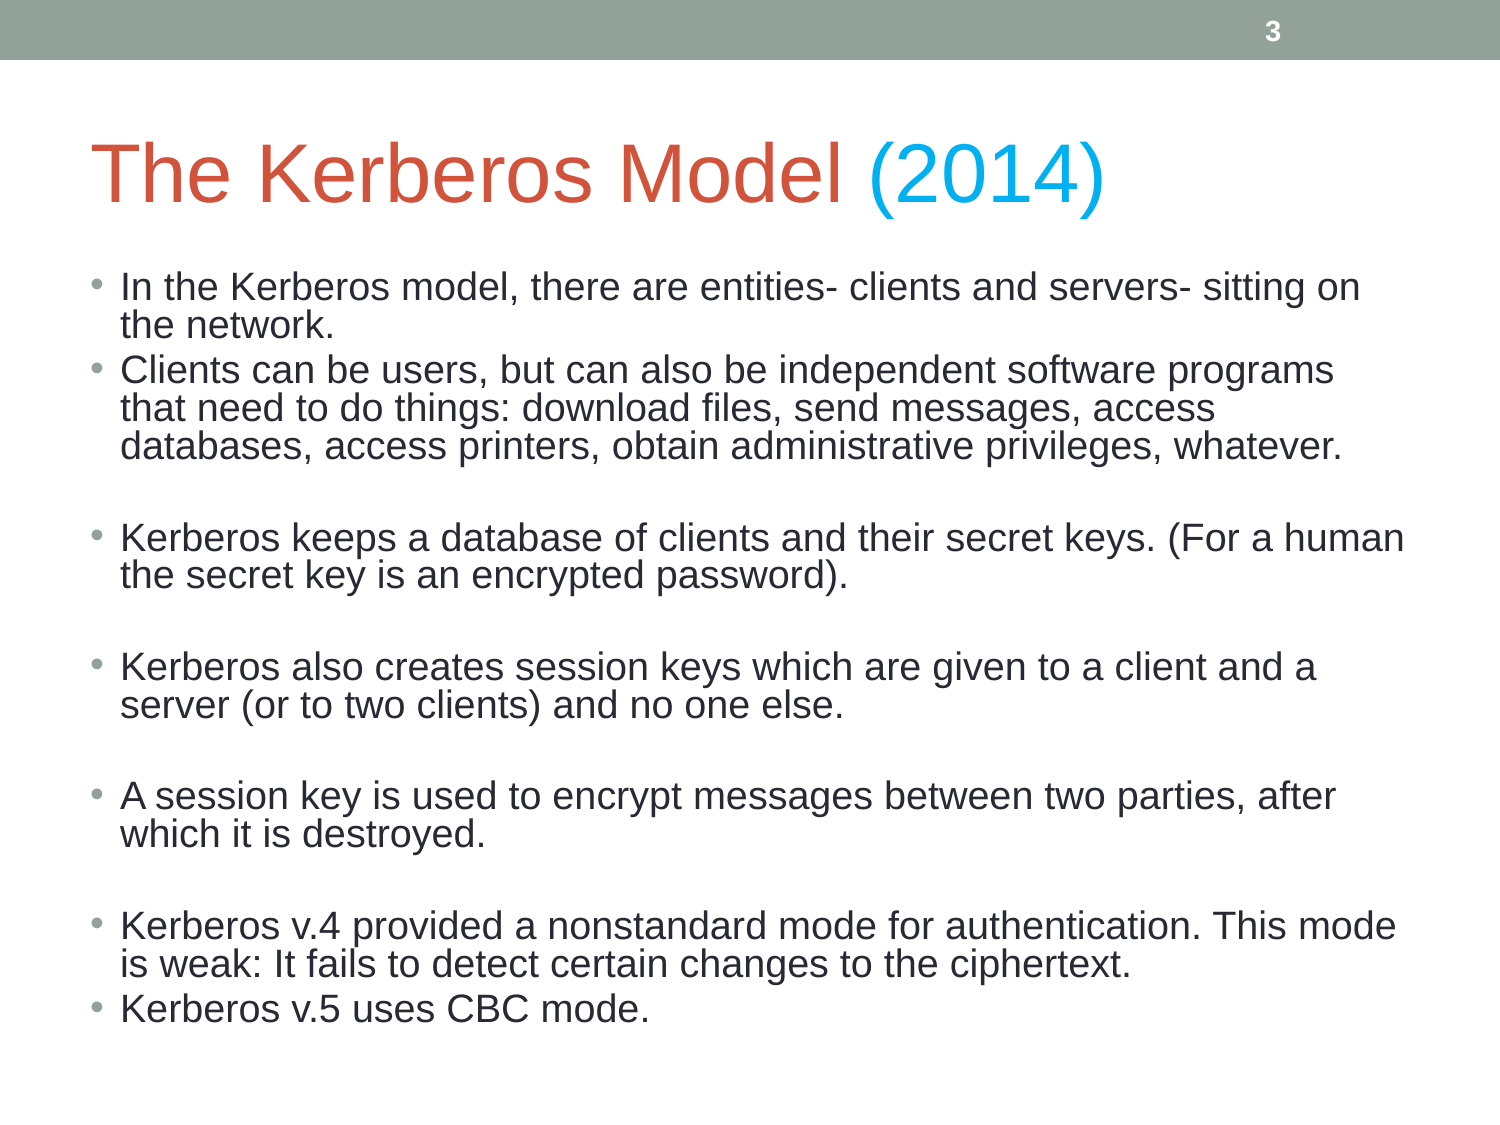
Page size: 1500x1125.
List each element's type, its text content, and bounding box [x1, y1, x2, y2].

list In the Kerberos model, there are entities- clients and servers- sitting on the network. Clients can be users, but can also be independent software programs that need to do things: download files, send messages, access databases, access printers, obtain administrative privileges, whatever. Kerberos keeps a database of clients and their secret keys. (For a human the secret key is an encrypted password). Kerberos also creates session keys which are given to a client and a server (or to two clients) and no one else. A session key is used to encrypt messages between two parties, after which it is destroyed. Kerberos v.4 provided a nonstandard mode for authentication. This mode is weak: It fails to detect certain changes to the ciphertext. Kerberos v.5 uses CBC mode. [75, 262, 1425, 1063]
text_box ‹#› [1250, 3, 1425, 57]
title The Kerberos Model (2014) [75, 87, 1425, 250]
